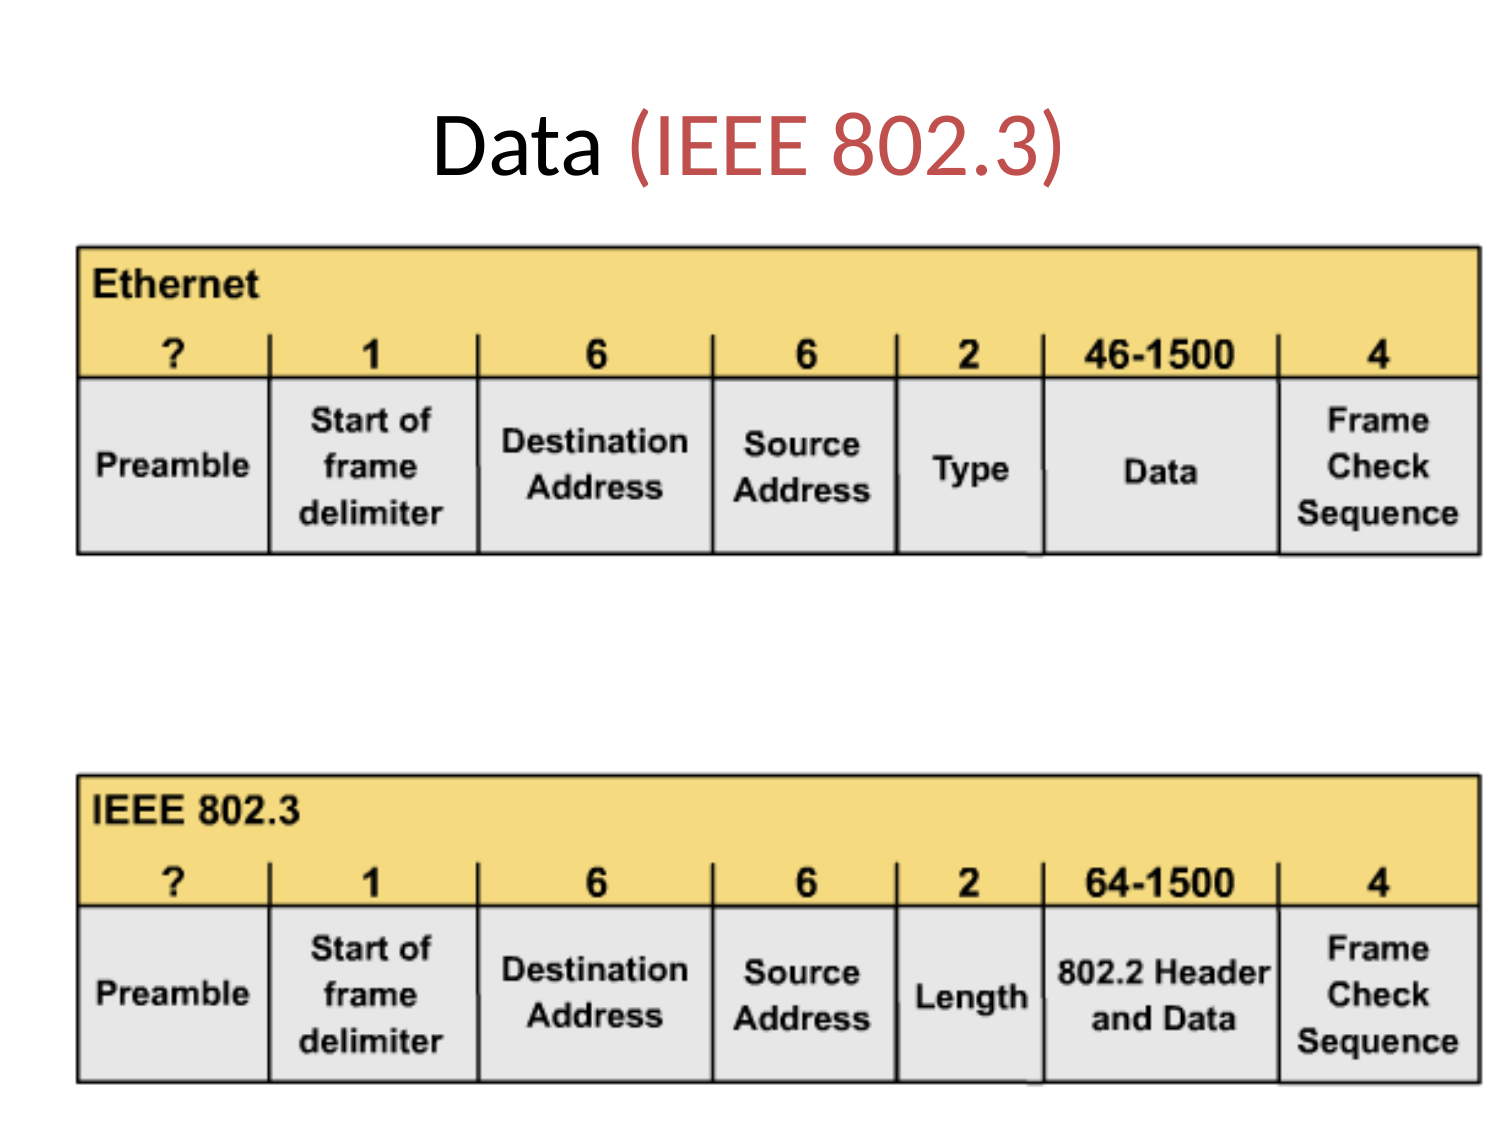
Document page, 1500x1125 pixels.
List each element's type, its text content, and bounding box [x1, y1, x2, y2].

title Data (IEEE 802.3) [75, 45, 1425, 233]
picture [62, 237, 1500, 1097]
